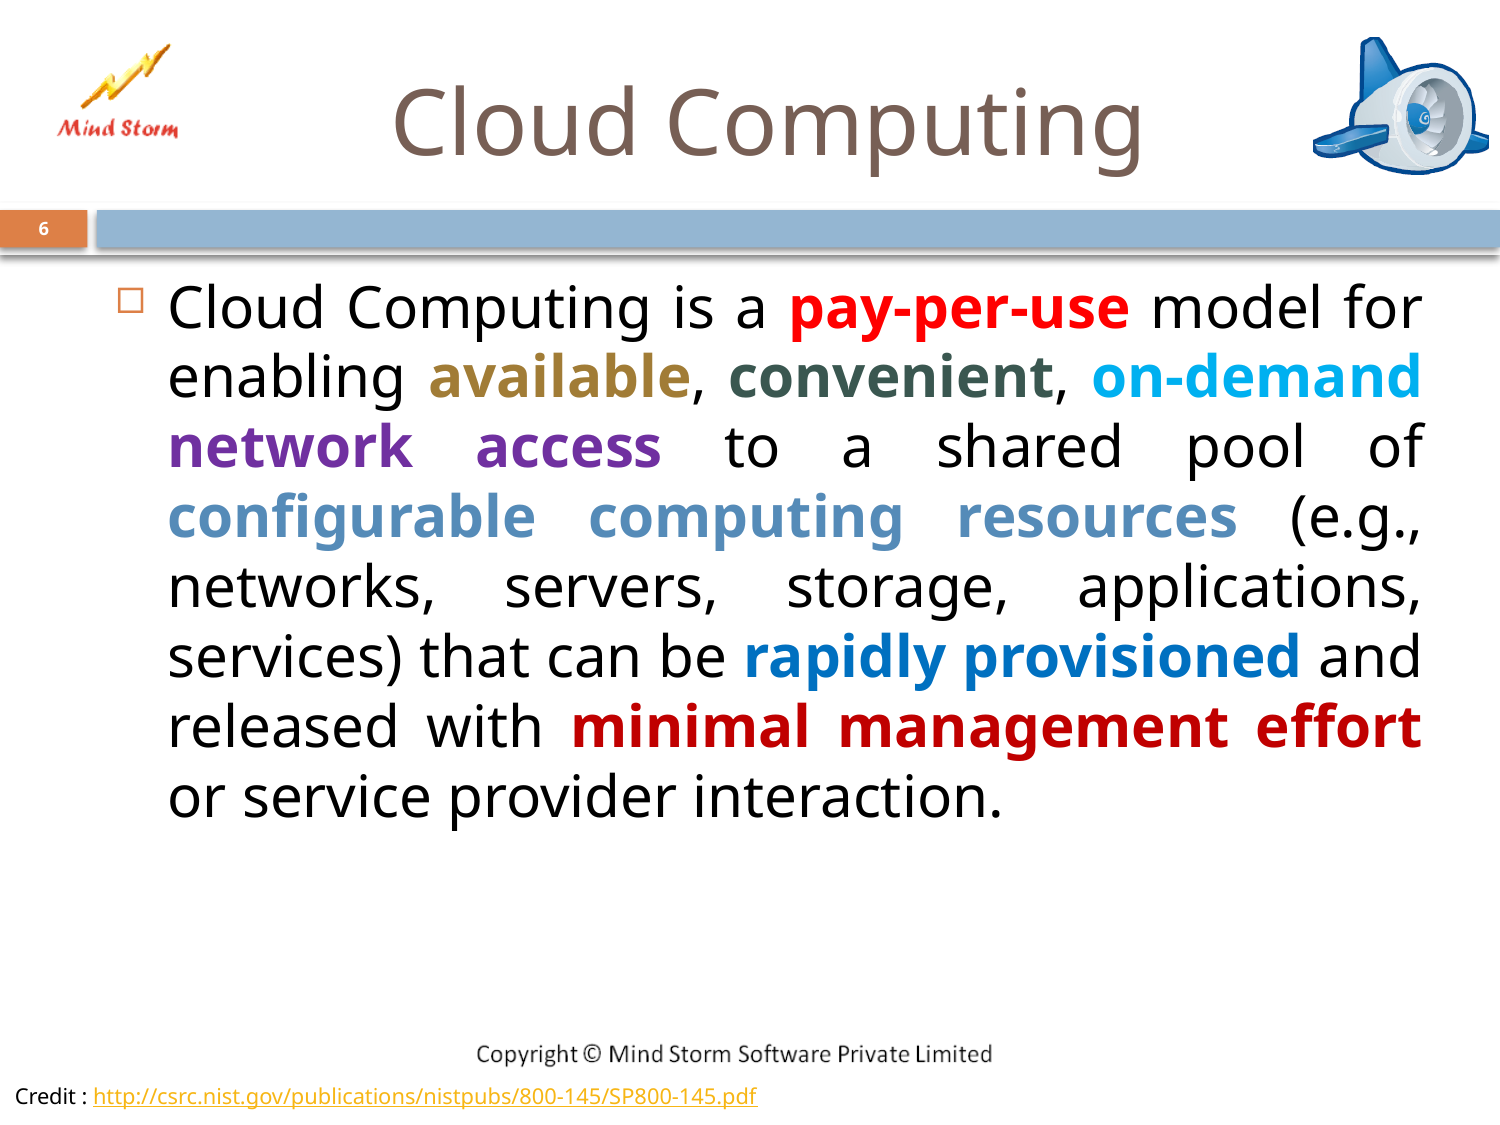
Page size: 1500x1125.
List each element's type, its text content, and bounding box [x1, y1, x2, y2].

text_box Credit : http://csrc.nist.gov/publications/nistpubs/800-145/SP800-145.pdf [0, 1074, 1413, 1120]
title Cloud Computing [100, 37, 1438, 200]
text_box 6 [0, 209, 88, 250]
picture [1304, 24, 1500, 182]
picture [37, 37, 100, 150]
list Cloud Computing is a pay-per-use model for enabling available, convenient, on-demand network access to a shared pool of configurable computing resources (e.g., networks, servers, storage, applications, services) that can be rapidly provisioned and released with minimal management effort or service provider interaction. [100, 262, 1438, 1075]
